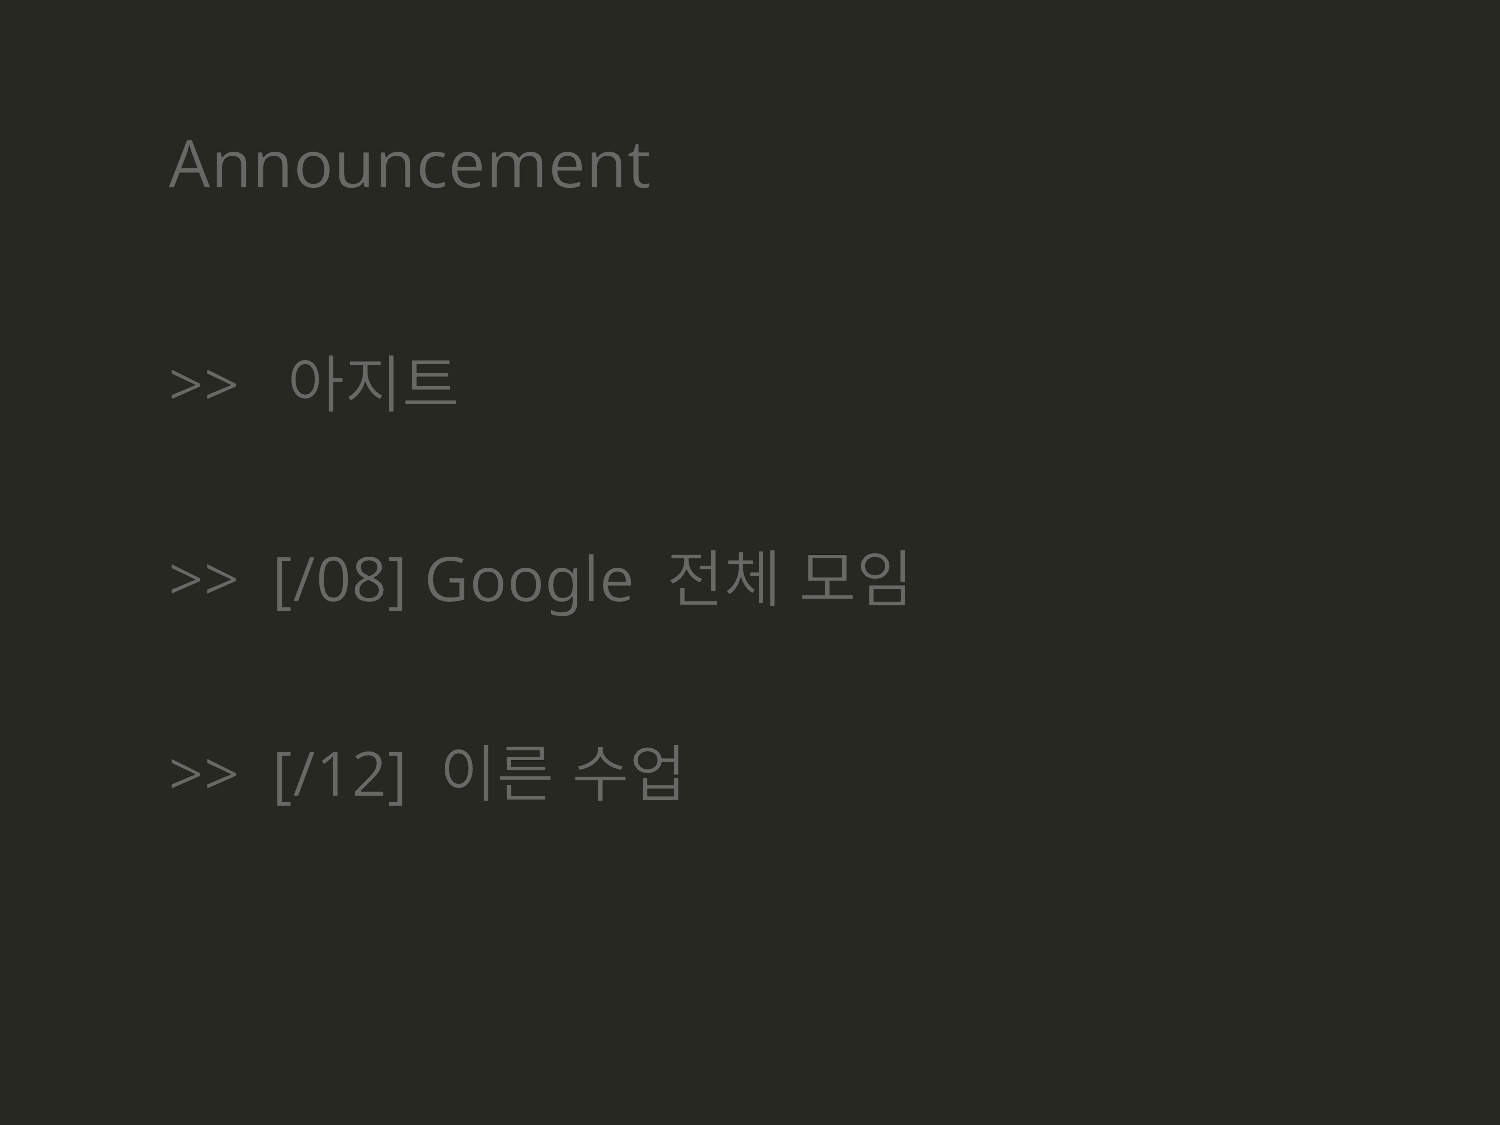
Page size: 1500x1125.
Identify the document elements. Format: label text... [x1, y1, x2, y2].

text_box Announcement [153, 113, 1332, 209]
text_box >> 아지트 >> [/08] Google 전체 모임 >> [/12] 이른 수업 [153, 314, 1210, 817]
